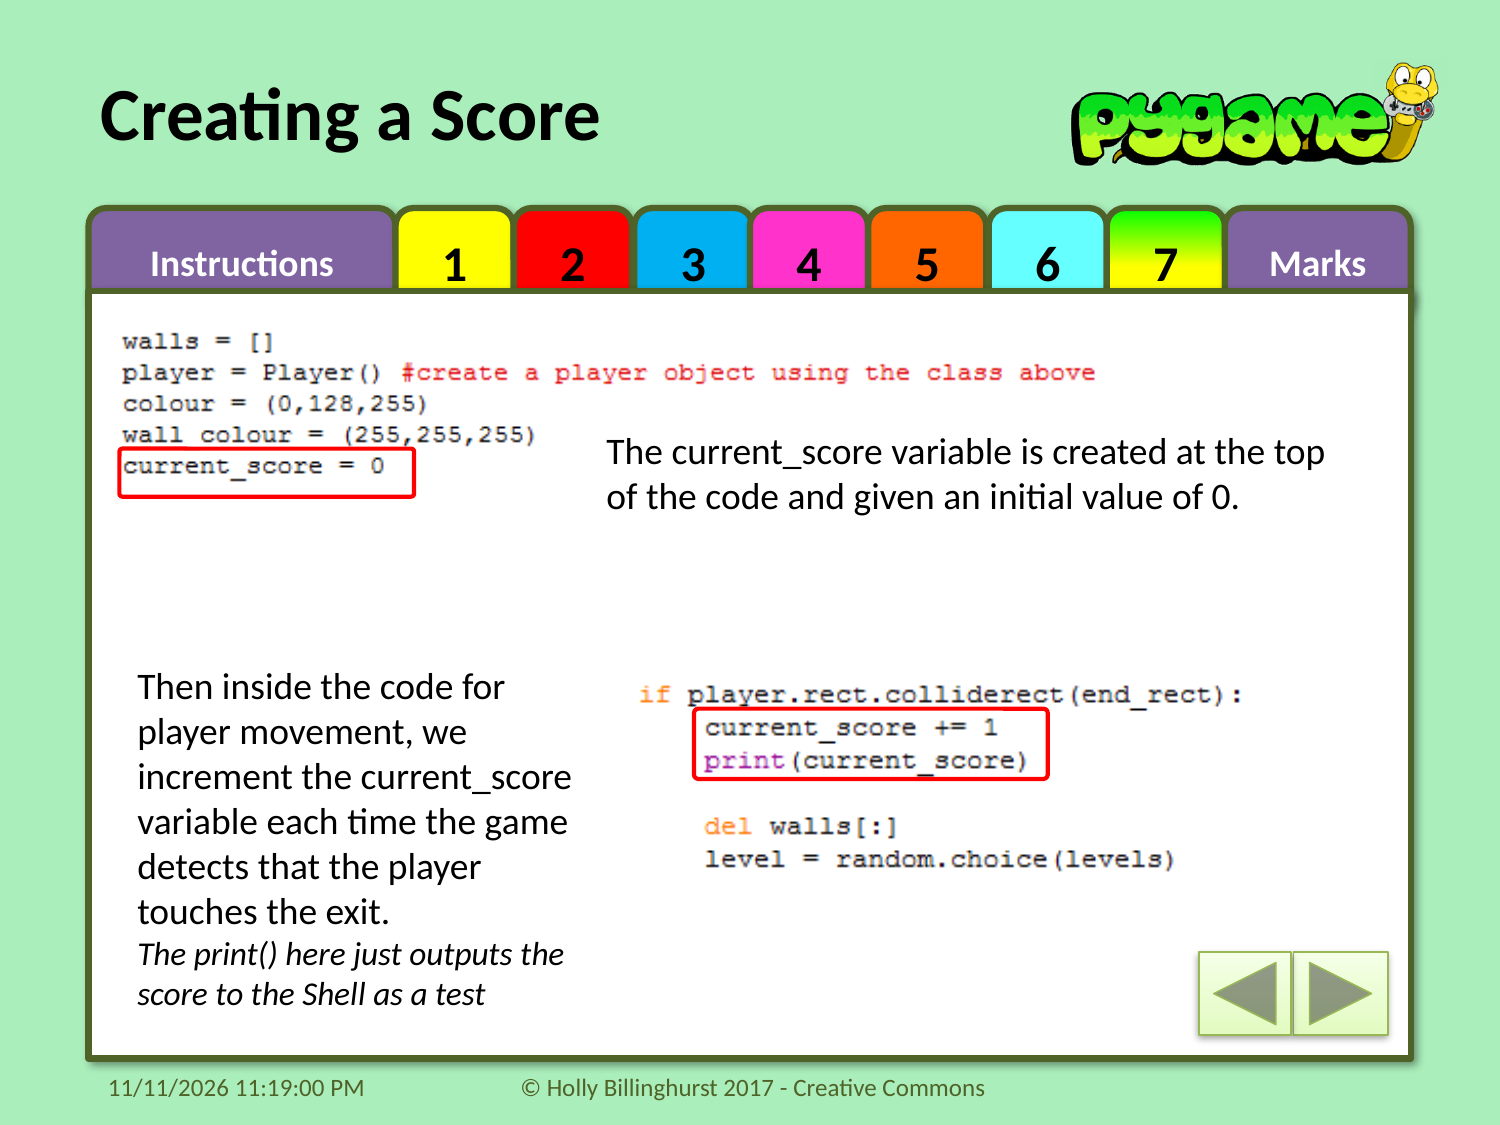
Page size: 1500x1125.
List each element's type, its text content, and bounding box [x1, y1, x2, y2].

footer © Holly Billinghurst 2017 - Creative Commons [438, 1067, 1068, 1116]
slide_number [92, 1067, 438, 1116]
picture [1068, 58, 1448, 171]
picture [627, 674, 1268, 884]
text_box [88, 207, 1411, 1059]
picture [119, 322, 1118, 497]
text_box Creating a Score [85, 58, 951, 164]
